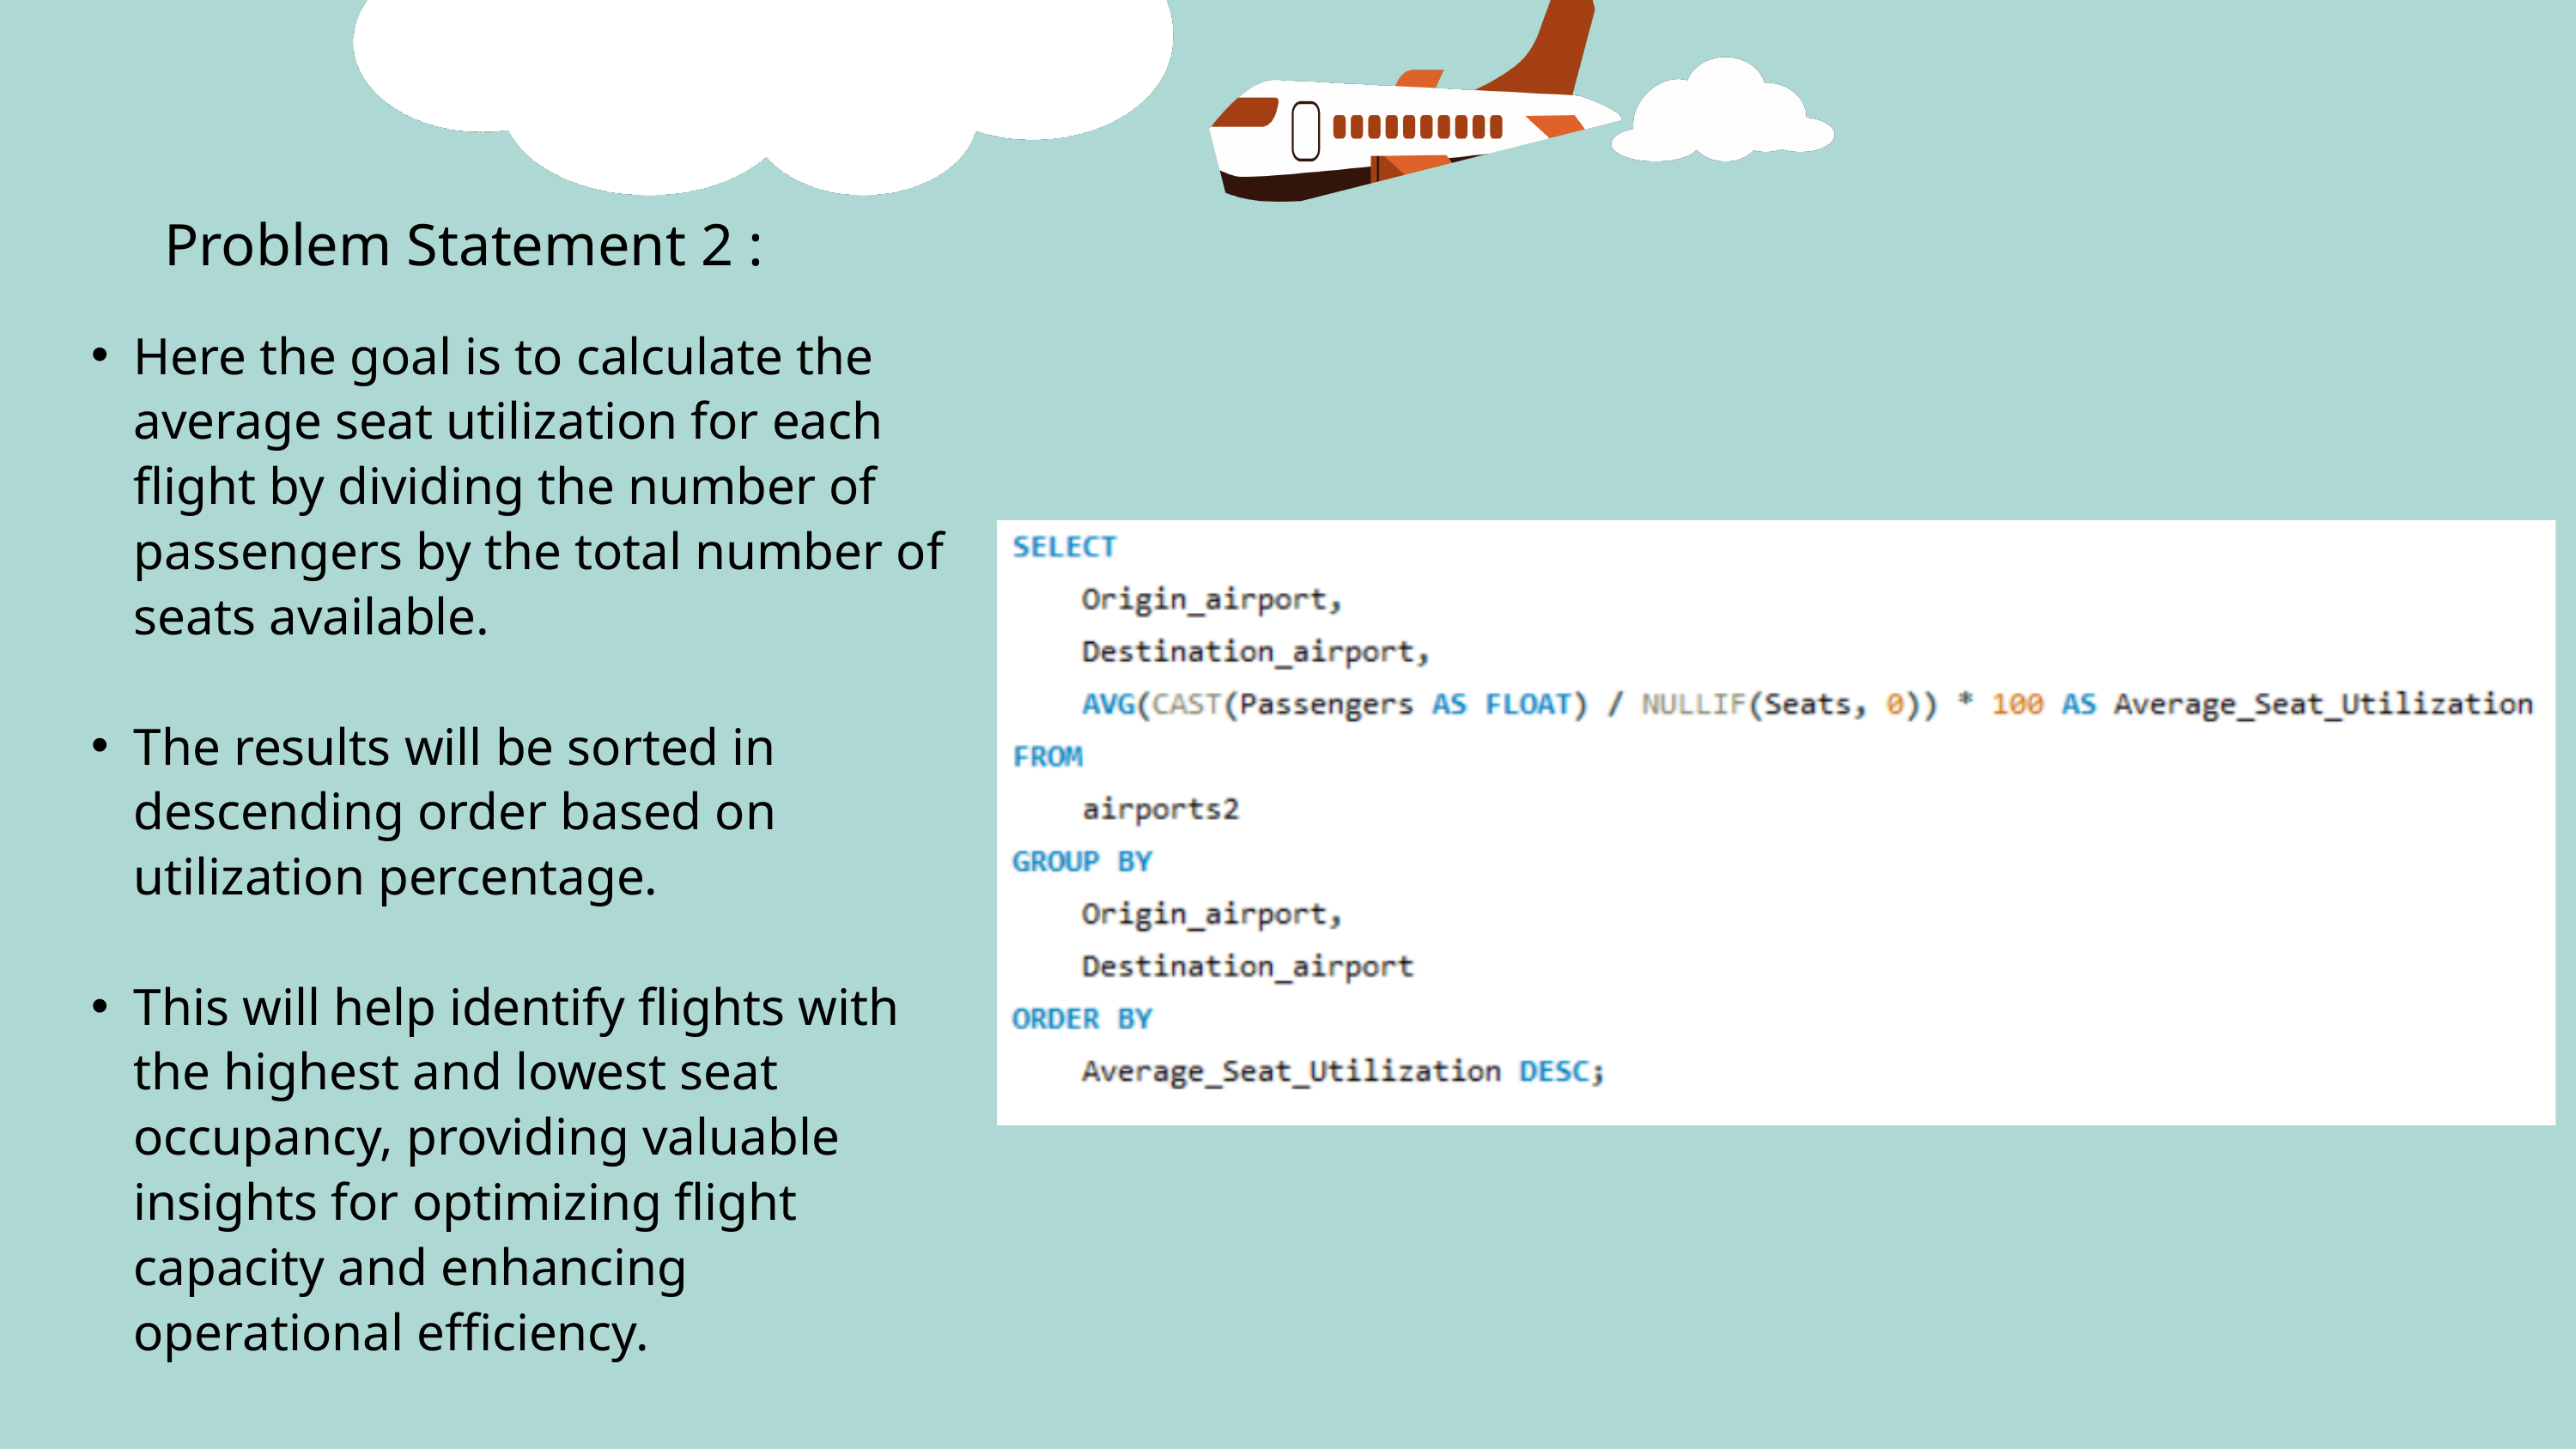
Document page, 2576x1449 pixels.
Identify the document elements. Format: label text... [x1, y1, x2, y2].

text_box [1597, 48, 1847, 168]
text_box Problem Statement 2 : [144, 202, 799, 277]
text_box [997, 520, 2556, 1126]
text_box [337, 0, 1190, 219]
text_box [1189, 0, 1623, 219]
text_box Here the goal is to calculate the average seat utilization for each flight by dividing the number of passengers by the total number of seats available. The results will be sorted in descending order based on utilization percentage. This will help identify flights with the highest and lowest seat occupancy, providing valuable insights for optimizing flight capacity and enhancing operational efficiency. [48, 318, 951, 1426]
